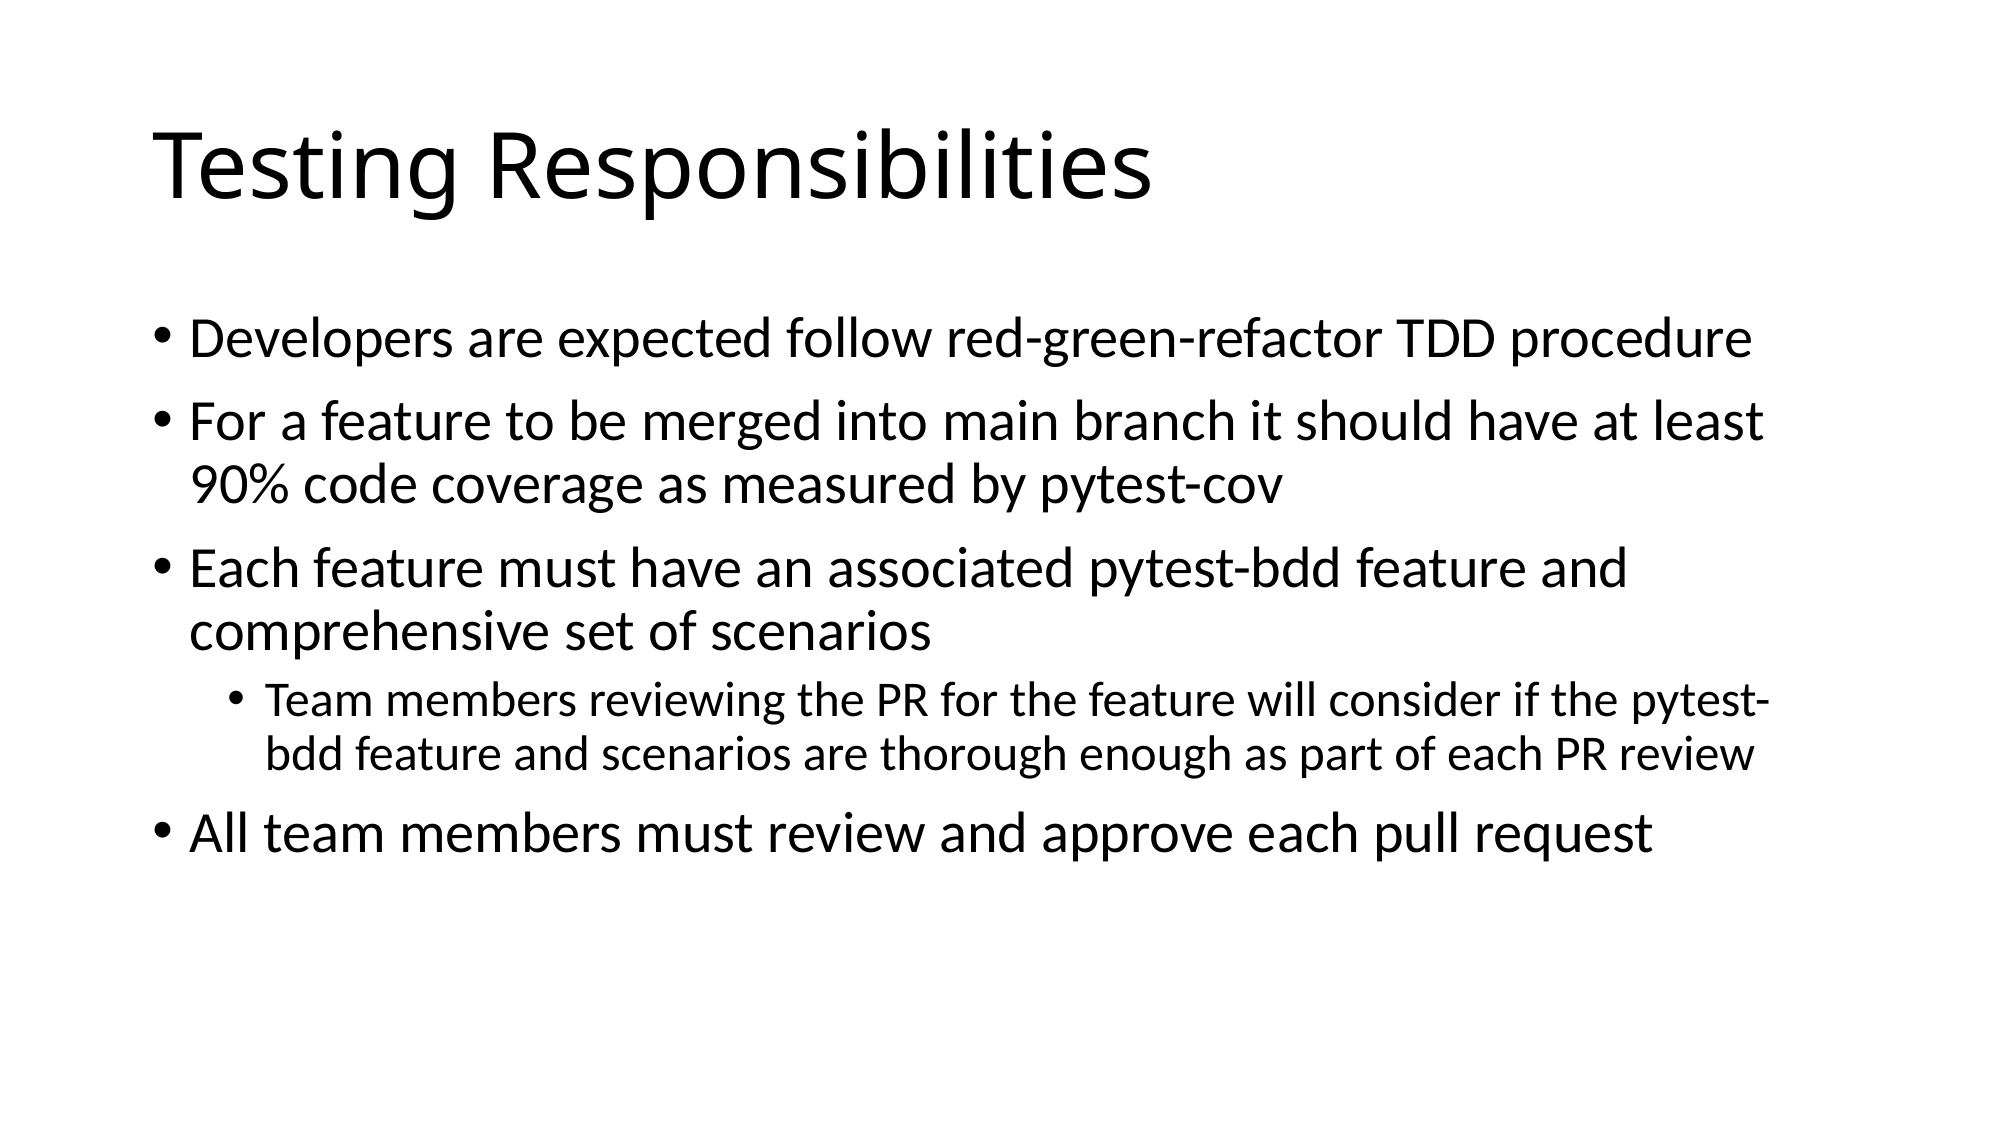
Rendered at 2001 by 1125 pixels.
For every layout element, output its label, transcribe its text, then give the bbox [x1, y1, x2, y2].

title Testing Responsibilities [137, 59, 1863, 278]
list Developers are expected follow red-green-refactor TDD procedure For a feature to be merged into main branch it should have at least 90% code coverage as measured by pytest-cov Each feature must have an associated pytest-bdd feature and comprehensive set of scenarios Team members reviewing the PR for the feature will consider if the pytest-bdd feature and scenarios are thorough enough as part of each PR review All team members must review and approve each pull request [137, 299, 1863, 1014]
